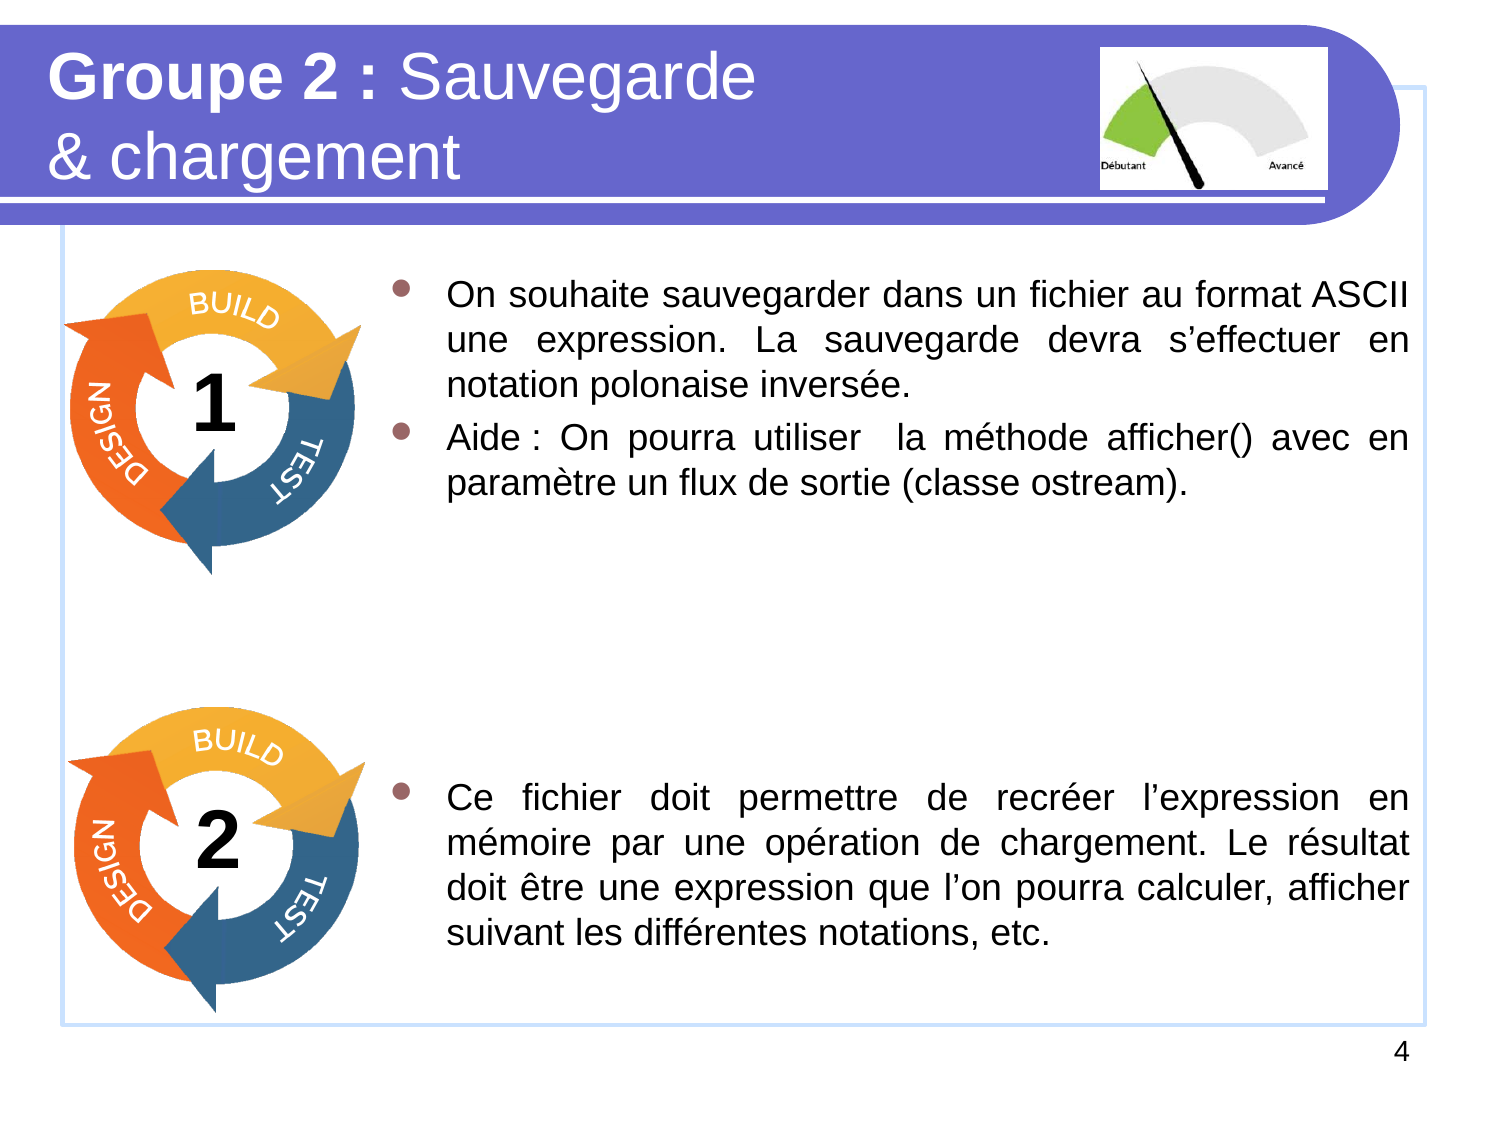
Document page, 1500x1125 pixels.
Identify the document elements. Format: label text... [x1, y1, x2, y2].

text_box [58, 262, 367, 577]
slide_number 4 [1074, 1024, 1426, 1103]
list On souhaite sauvegarder dans un fichier au format ASCII une expression. La sauvegarde devra s’effectuer en notation polonaise inversée. Aide : On pourra utiliser la méthode afficher() avec en paramètre un flux de sortie (classe ostream). Ce fichier doit permettre de recréer l’expression en mémoire par une opération de chargement. Le résultat doit être une expression que l’on pourra calculer, afficher suivant les différentes notations, etc. [375, 262, 1425, 1038]
title Groupe 2 : Sauvegarde & chargement [32, 37, 1347, 188]
picture [1099, 47, 1328, 190]
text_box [62, 699, 372, 1015]
